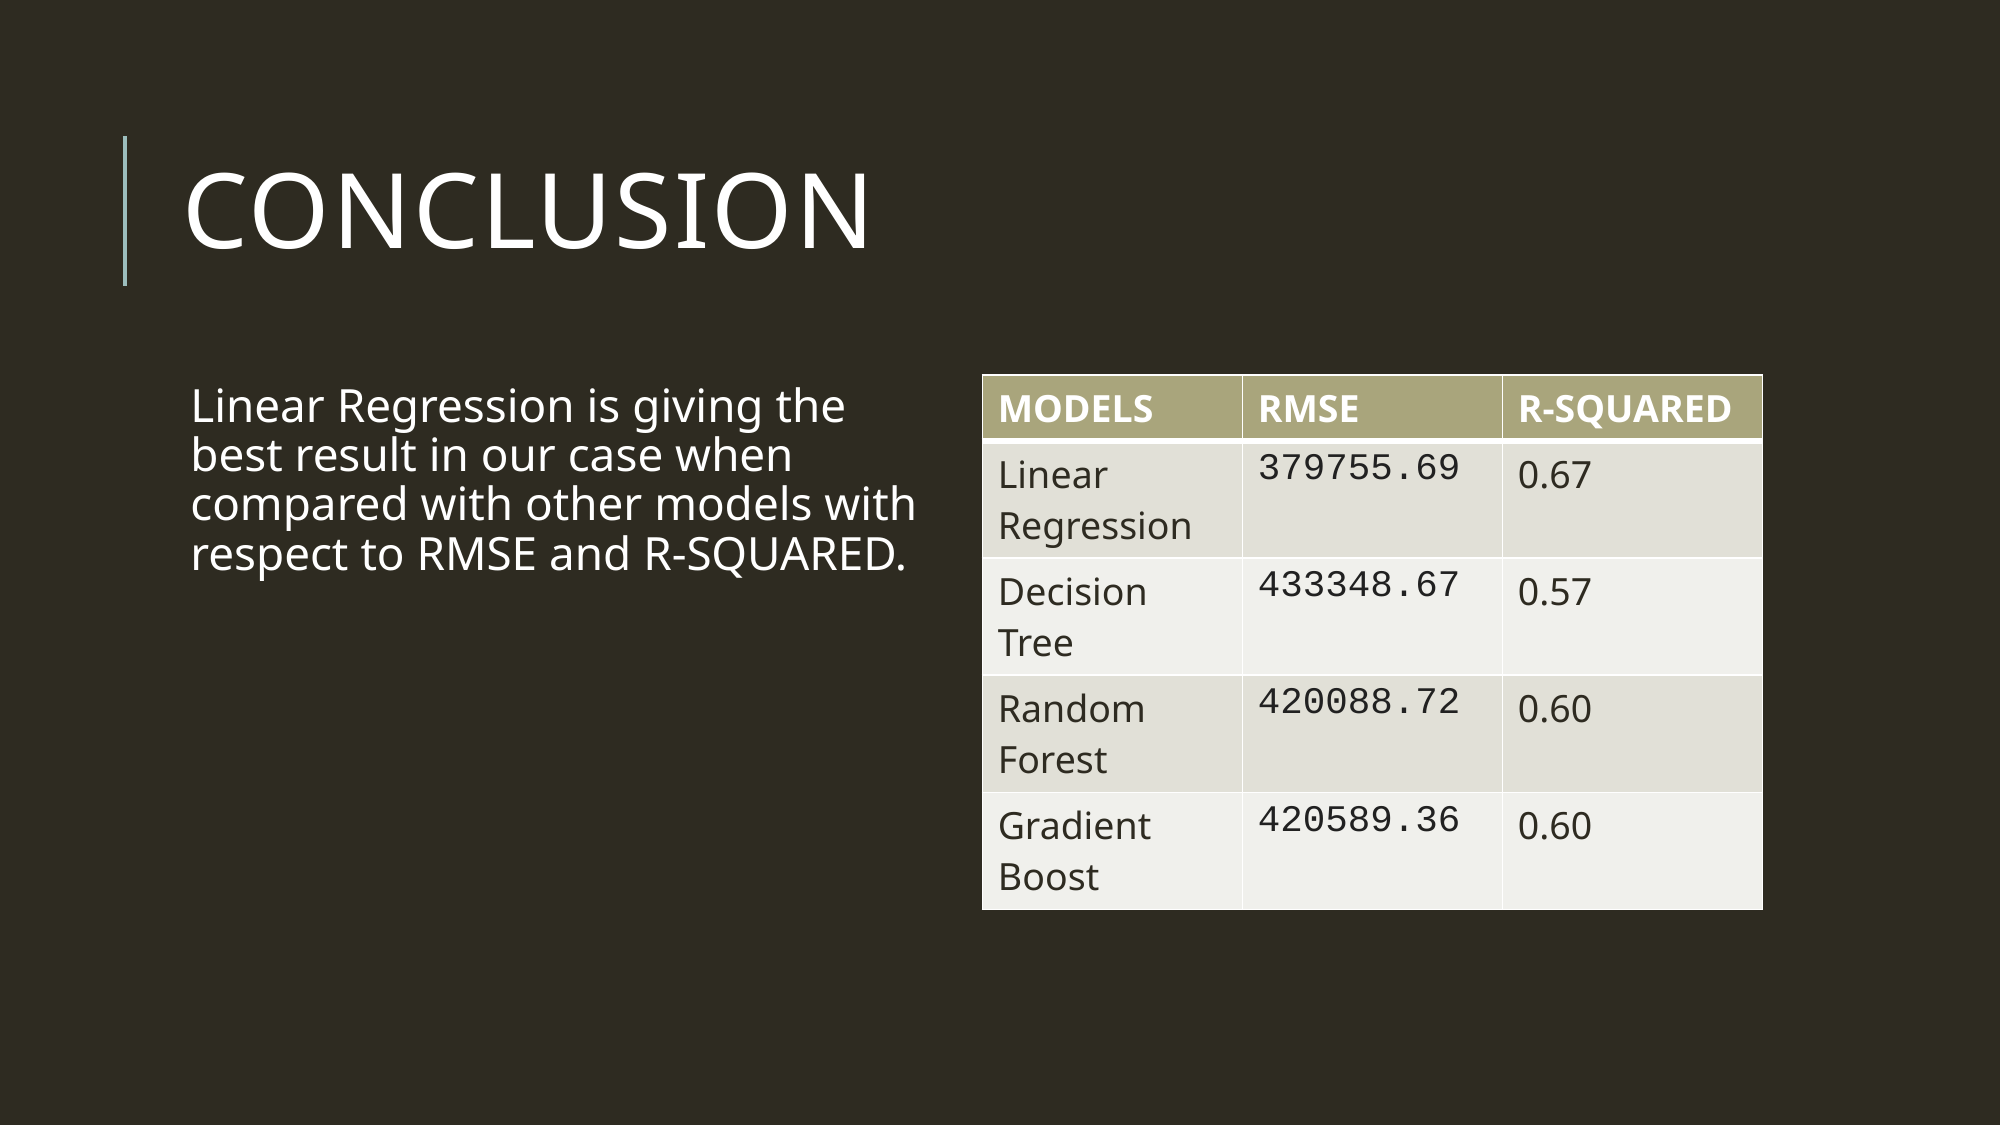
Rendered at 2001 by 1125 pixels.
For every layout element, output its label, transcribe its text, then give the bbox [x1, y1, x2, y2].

title CONCLUSION [168, 96, 1763, 342]
table_header MODELS [983, 376, 1242, 438]
list Linear Regression is giving the best result in our case when compared with other models with respect to RMSE and R-SQUARED. [168, 375, 948, 1035]
table_cell Linear Regression [983, 444, 1242, 557]
table_header RMSE [1243, 376, 1502, 438]
table_cell 433348.67 [1243, 559, 1502, 674]
table_cell 0.60 [1503, 793, 1762, 909]
table_cell Gradient Boost [983, 793, 1242, 909]
table_cell 379755.69 [1243, 444, 1502, 557]
table_cell 420589.36 [1243, 793, 1502, 909]
table_cell Random Forest [983, 676, 1242, 792]
table_header R-SQUARED [1503, 376, 1762, 438]
table_cell Decision Tree [983, 559, 1242, 674]
table_cell 0.60 [1503, 676, 1762, 792]
table_cell 0.67 [1503, 444, 1762, 557]
table_cell 420088.72 [1243, 676, 1502, 792]
table_cell 0.57 [1503, 559, 1762, 674]
